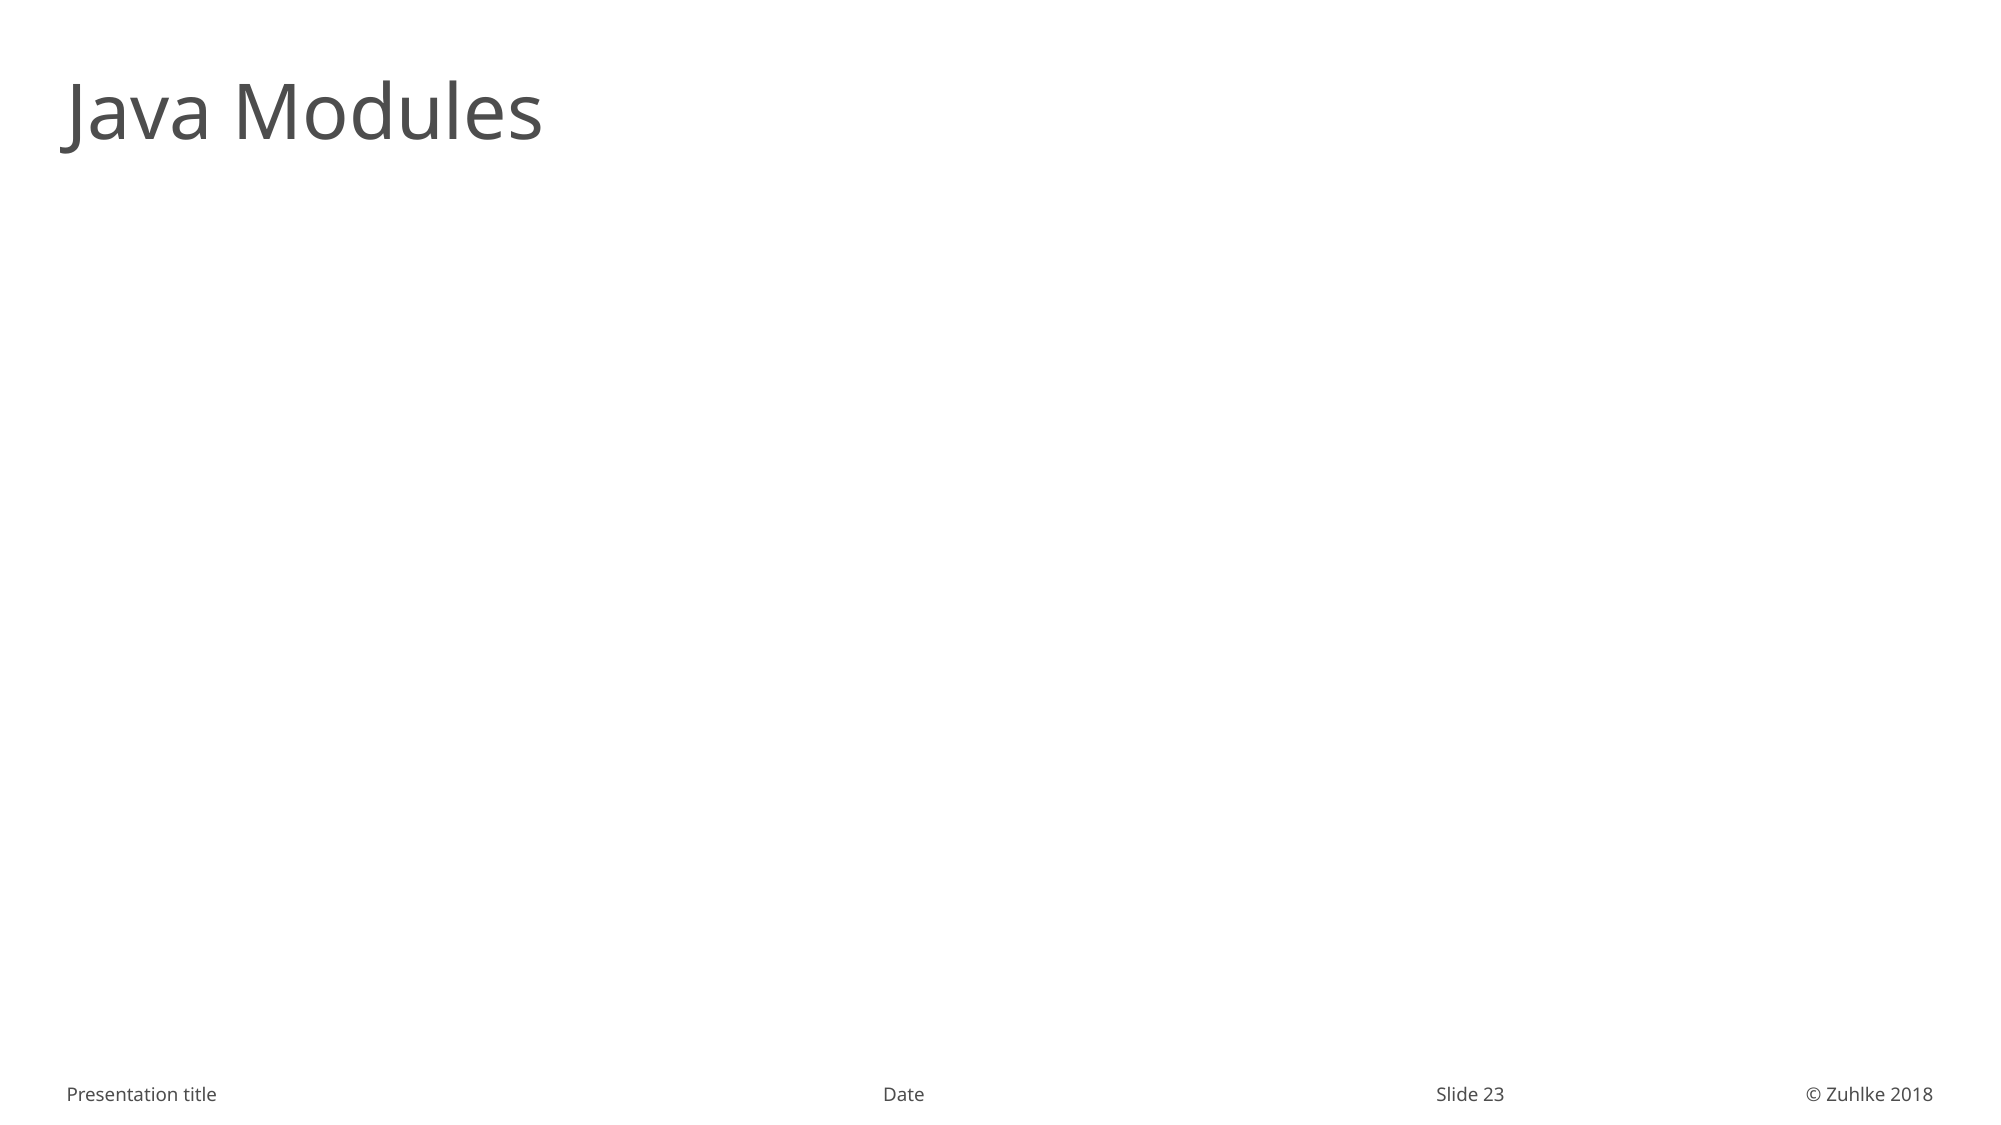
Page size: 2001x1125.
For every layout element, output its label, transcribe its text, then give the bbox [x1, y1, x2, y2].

title Java Modules [66, 66, 1934, 177]
